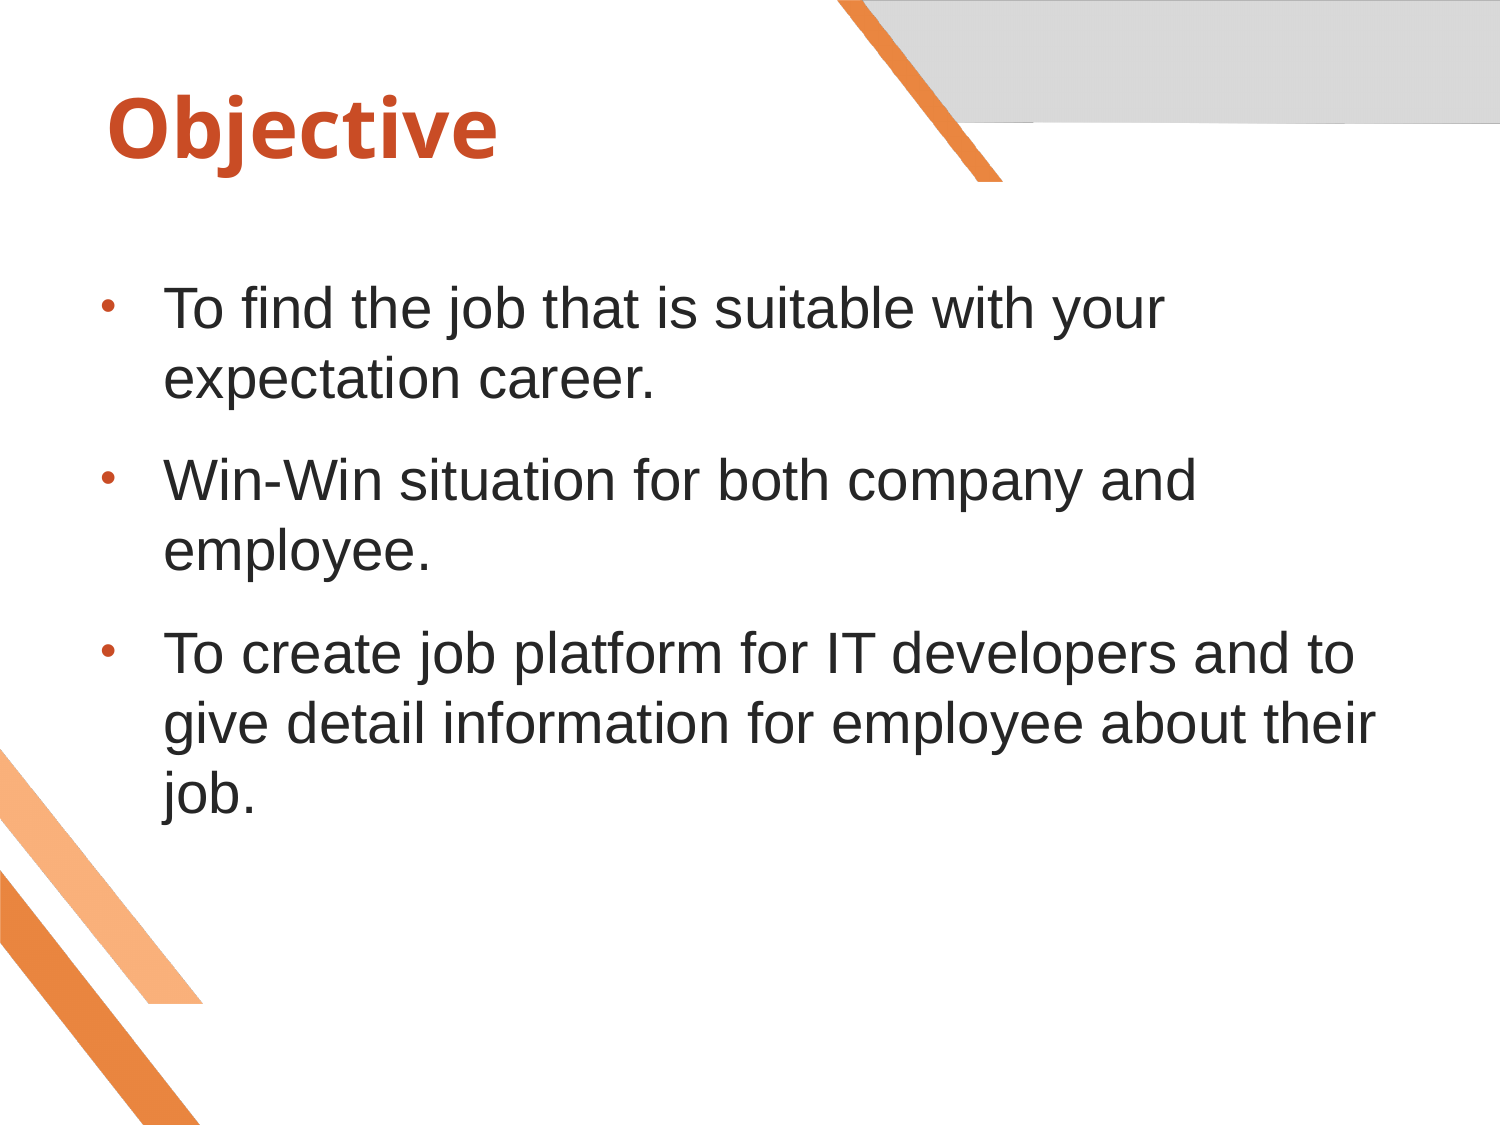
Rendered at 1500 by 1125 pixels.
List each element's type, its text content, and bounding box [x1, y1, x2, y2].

picture [837, 0, 1500, 182]
picture [0, 745, 200, 1125]
list To find the job that is suitable with your expectation career. Win-Win situation for both company and employee. To create job platform for IT developers and to give detail information for employee about their job. [75, 262, 1425, 1013]
title Objective [75, 59, 875, 191]
